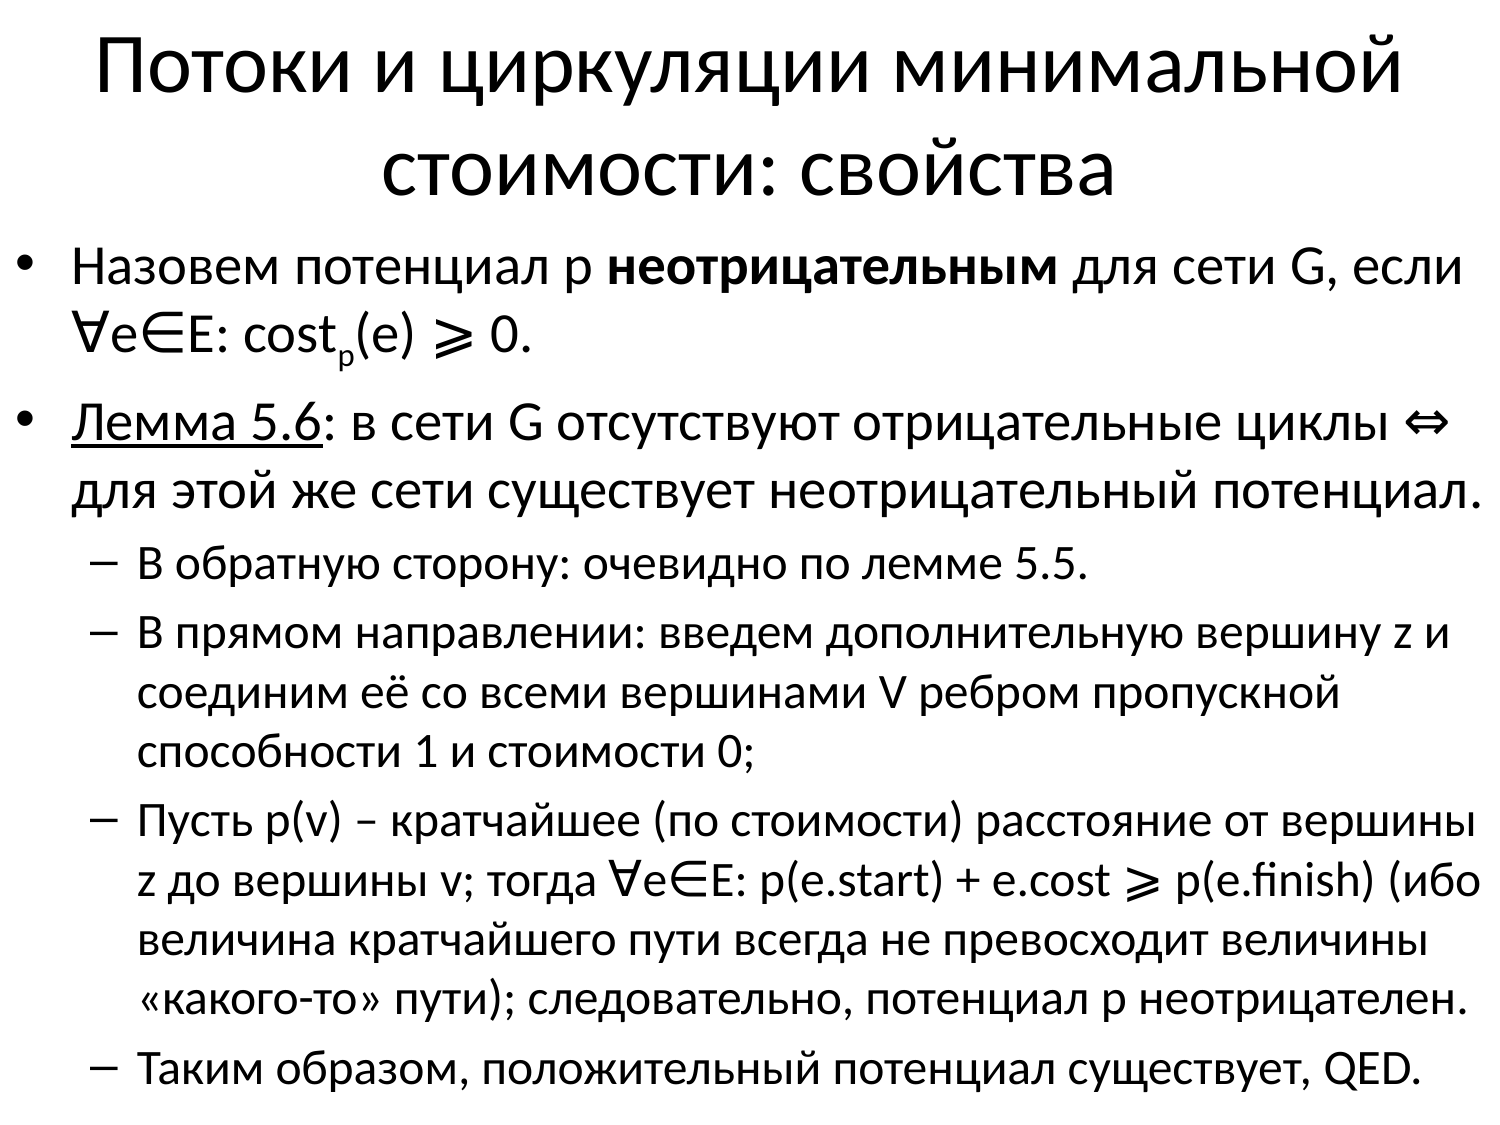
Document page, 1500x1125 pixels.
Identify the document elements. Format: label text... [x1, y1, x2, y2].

list Назовем потенциал p неотрицательным для сети G, если ∀e∈E: costp(e) ⩾ 0. Лемма 5.6: в сети G отсутствуют отрицательные циклы ⇔ для этой же сети существует неотрицательный потенциал. В обратную сторону: очевидно по лемме 5.5. В прямом направлении: введем дополнительную вершину z и соединим её со всеми вершинами V ребром пропускной способности 1 и стоимости 0; Пусть p(v) – кратчайшее (по стоимости) расстояние от вершины z до вершины v; тогда ∀e∈E: p(e.start) + e.cost ⩾ p(e.finish) (ибо величина кратчайшего пути всегда не превосходит величины «какого-то» пути); следовательно, потенциал p неотрицателен. Таким образом, положительный потенциал существует, QED. [0, 219, 1500, 1125]
title Потоки и циркуляции минимальной стоимости: свойства [0, 0, 1500, 219]
